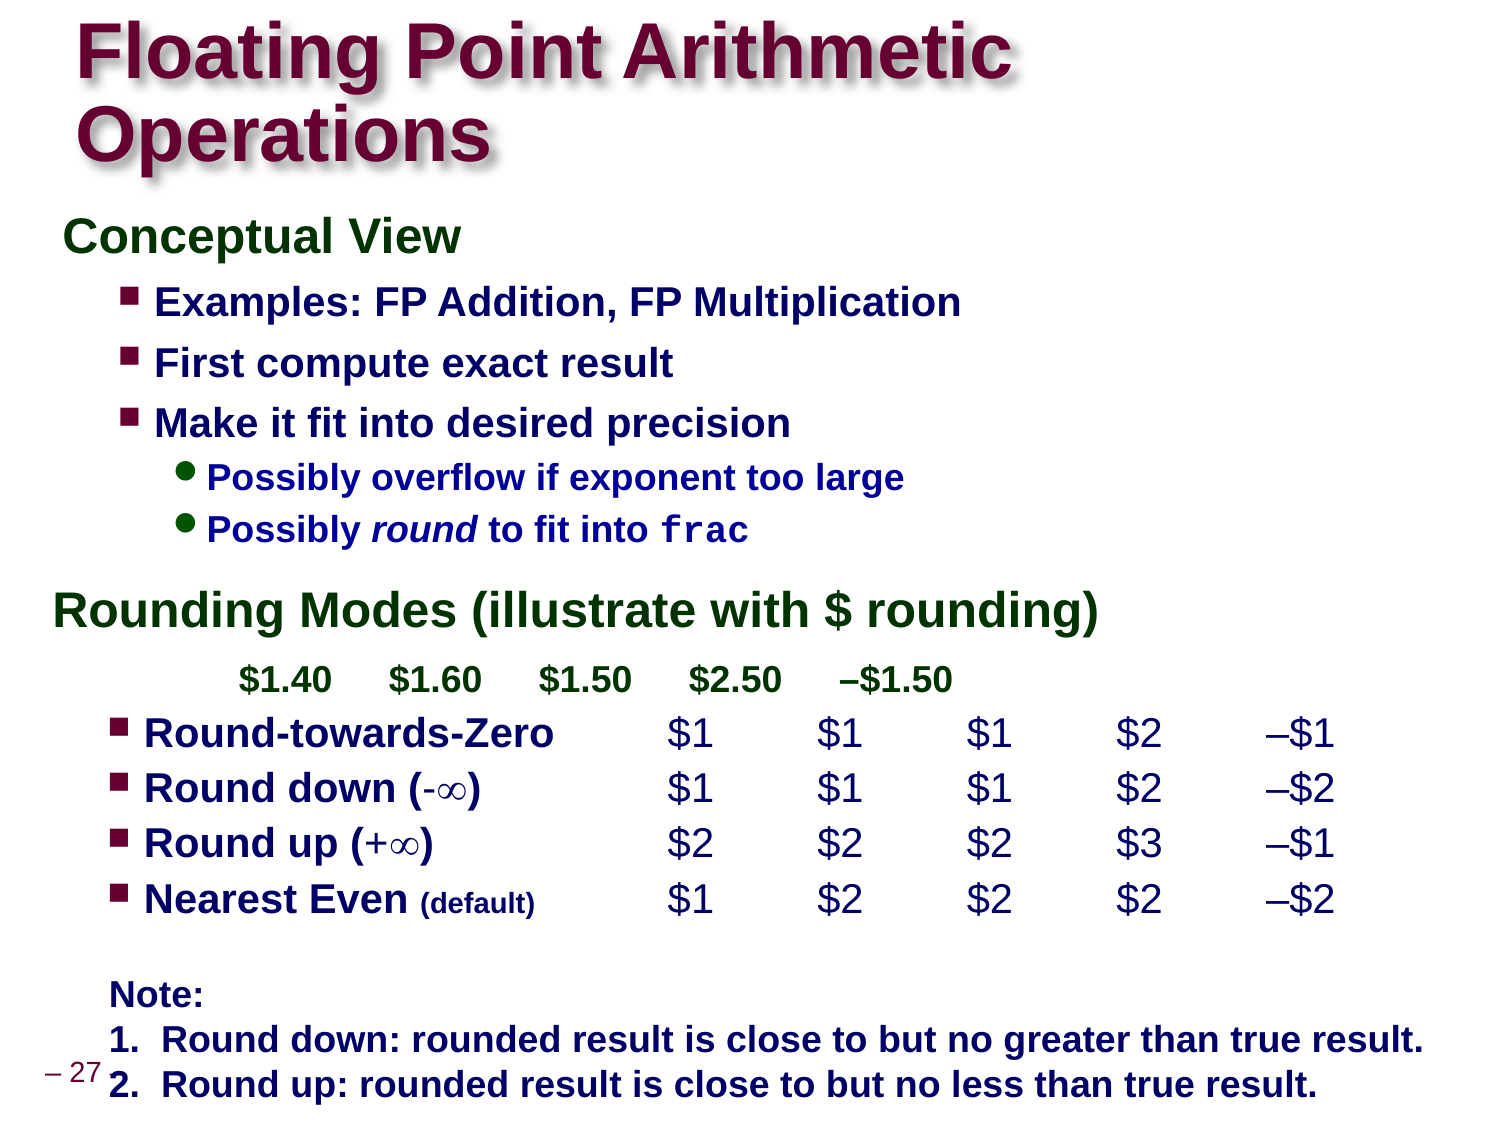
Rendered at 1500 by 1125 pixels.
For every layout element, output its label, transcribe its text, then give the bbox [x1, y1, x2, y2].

text_box Note: 1. Round down: rounded result is close to but no greater than true result. 2. Round up: rounded result is close to but no less than true result. [94, 962, 1441, 1113]
text_box Rounding Modes (illustrate with $ rounding) $1.40 $1.60 $1.50 $2.50 –$1.50 Round-towards-Zero $1 $1 $1 $2 –$1 Round down (-) $1 $1 $1 $2 –$2 Round up (+) $2 $2 $2 $3 –$1 Nearest Even (default) $1 $2 $2 $2 –$2 [37, 574, 1401, 963]
title Floating Point Arithmetic Operations [75, 50, 1225, 142]
list Conceptual View Examples: FP Addition, FP Multiplication First compute exact result Make it fit into desired precision Possibly overflow if exponent too large Possibly round to fit into frac [47, 200, 1411, 588]
